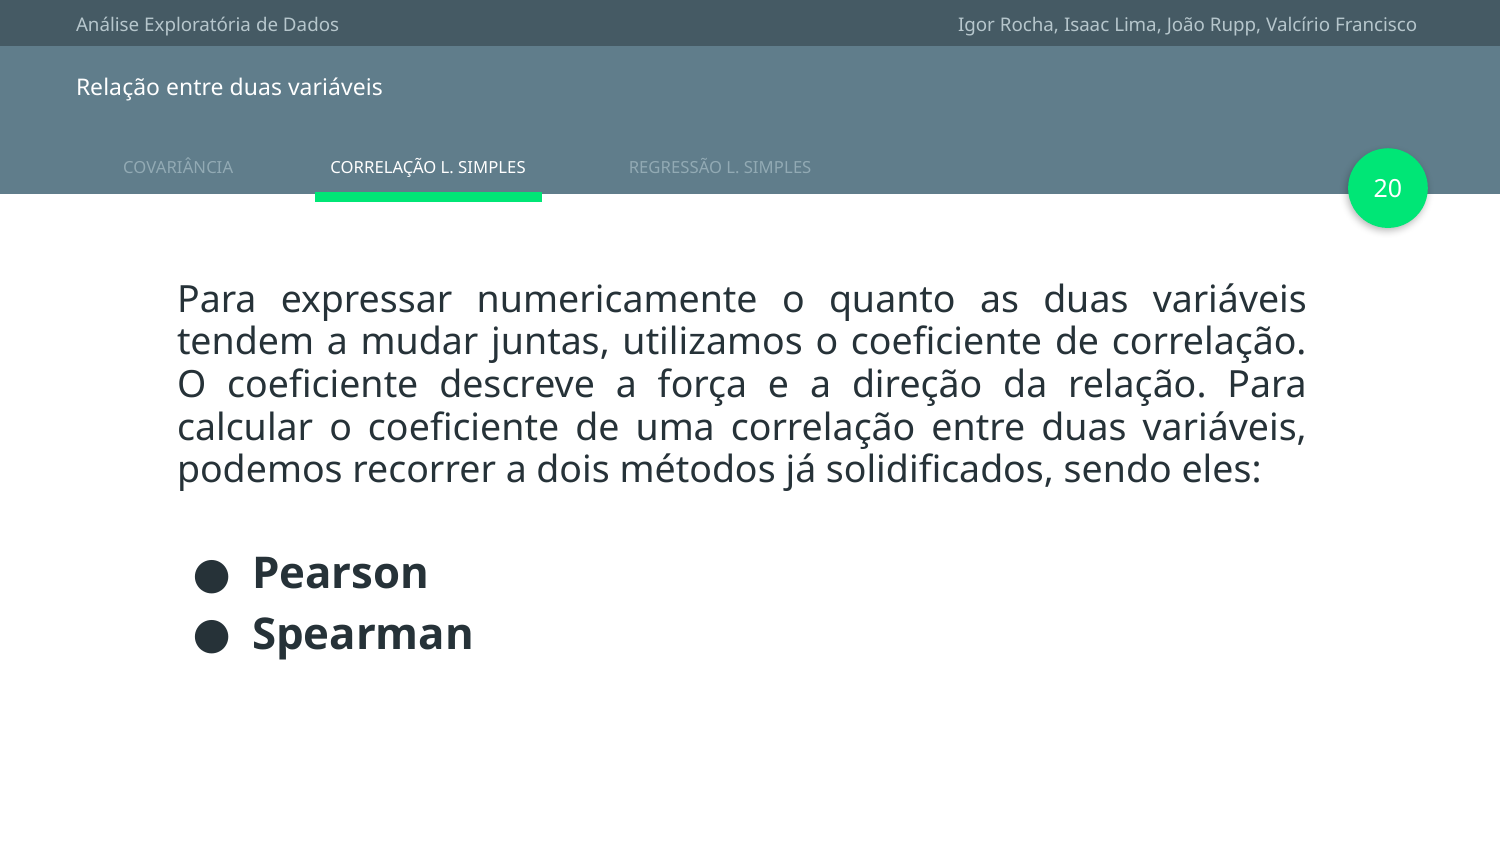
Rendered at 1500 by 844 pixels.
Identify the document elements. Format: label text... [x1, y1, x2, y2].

title Relação entre duas variáveis [64, 70, 1447, 124]
slide_number ‹#› [1343, 151, 1433, 227]
text_box Para expressar numericamente o quanto as duas variáveis tendem a mudar juntas, utilizamos o coeficiente de correlação. O coeficiente descreve a força e a direção da relação. Para calcular o coeficiente de uma correlação entre duas variáveis, podemos recorrer a dois métodos já solidificados, sendo eles: Pearson Spearman [162, 262, 1323, 673]
